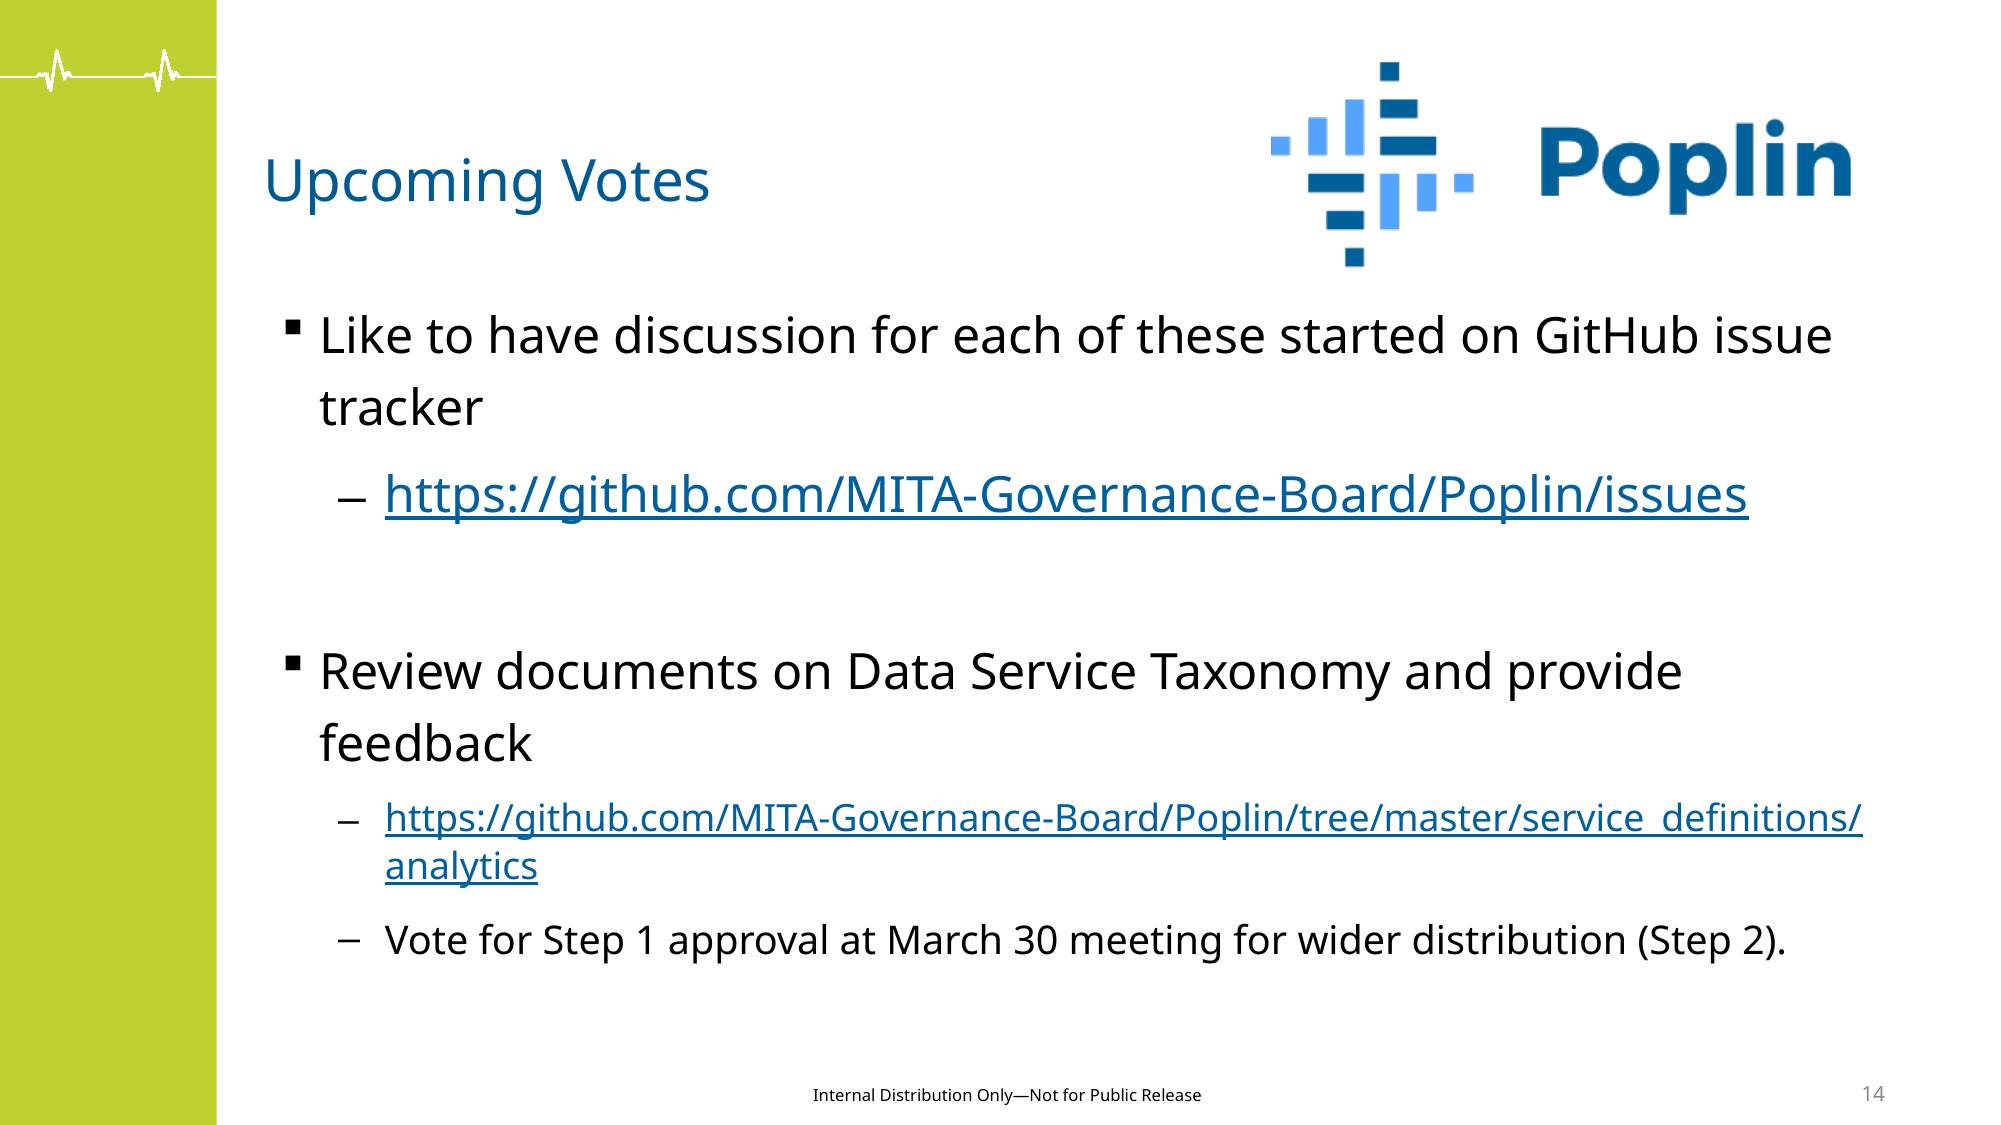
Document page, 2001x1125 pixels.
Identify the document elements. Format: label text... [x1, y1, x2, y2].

picture [1247, 47, 1925, 278]
picture [0, 9, 217, 125]
list Like to have discussion for each of these started on GitHub issue tracker https://github.com/MITA-Governance-Board/Poplin/issues Review documents on Data Service Taxonomy and provide feedback https://github.com/MITA-Governance-Board/Poplin/tree/master/service_definitions/analytics Vote for Step 1 approval at March 30 meeting for wider distribution (Step 2). [248, 284, 1882, 1066]
slide_number 14 [1500, 1065, 1900, 1125]
title Upcoming Votes [248, 119, 1242, 236]
